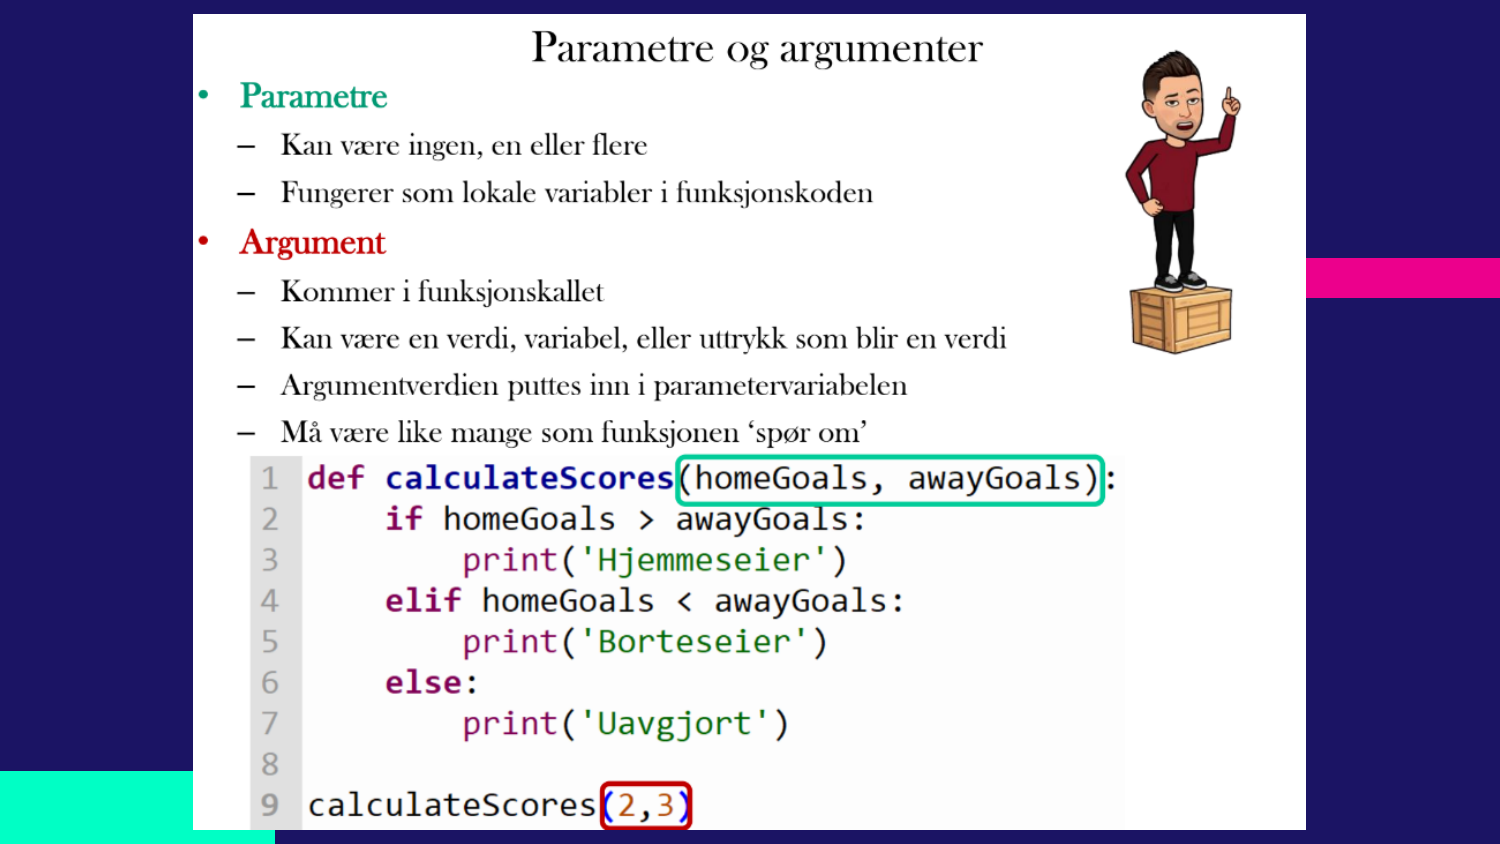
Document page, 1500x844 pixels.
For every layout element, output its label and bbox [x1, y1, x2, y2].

picture [193, 14, 1307, 830]
